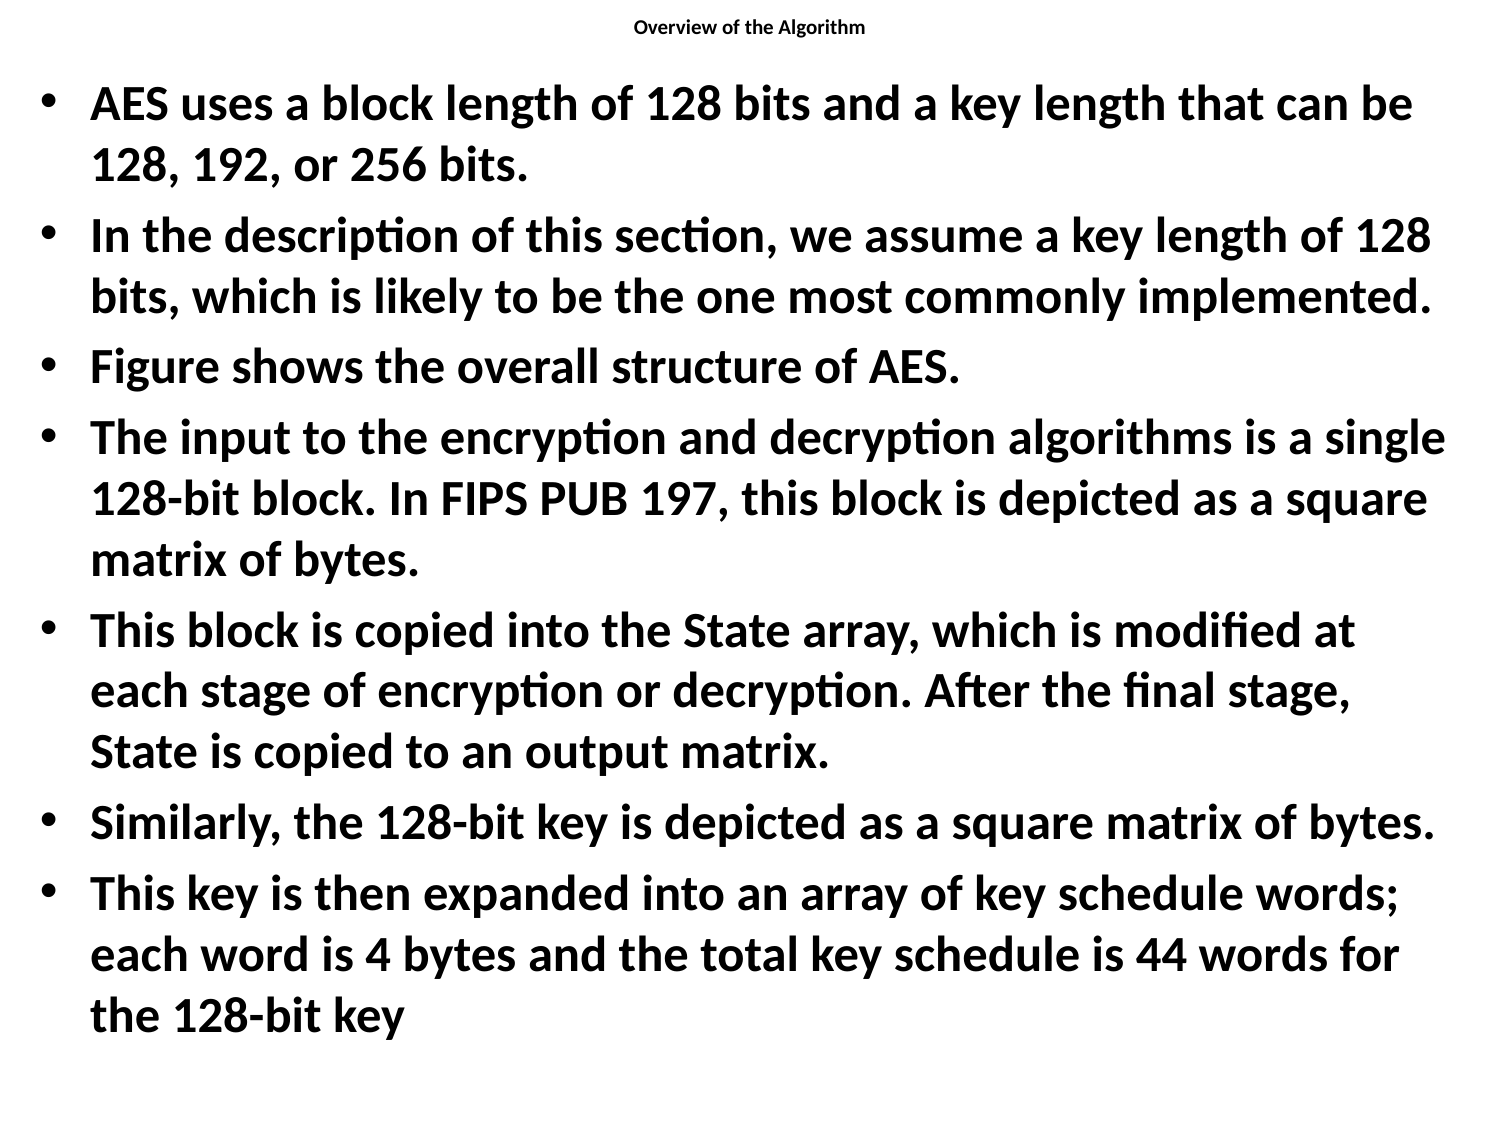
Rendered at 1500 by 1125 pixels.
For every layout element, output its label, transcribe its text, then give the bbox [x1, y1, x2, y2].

title Overview of the Algorithm [75, 4, 1425, 62]
list AES uses a block length of 128 bits and a key length that can be 128, 192, or 256 bits. In the description of this section, we assume a key length of 128 bits, which is likely to be the one most commonly implemented. Figure shows the overall structure of AES. The input to the encryption and decryption algorithms is a single 128-bit block. In FIPS PUB 197, this block is depicted as a square matrix of bytes. This block is copied into the State array, which is modified at each stage of encryption or decryption. After the final stage, State is copied to an output matrix. Similarly, the 128-bit key is depicted as a square matrix of bytes. This key is then expanded into an array of key schedule words; each word is 4 bytes and the total key schedule is 44 words for the 128-bit key [24, 62, 1475, 1100]
